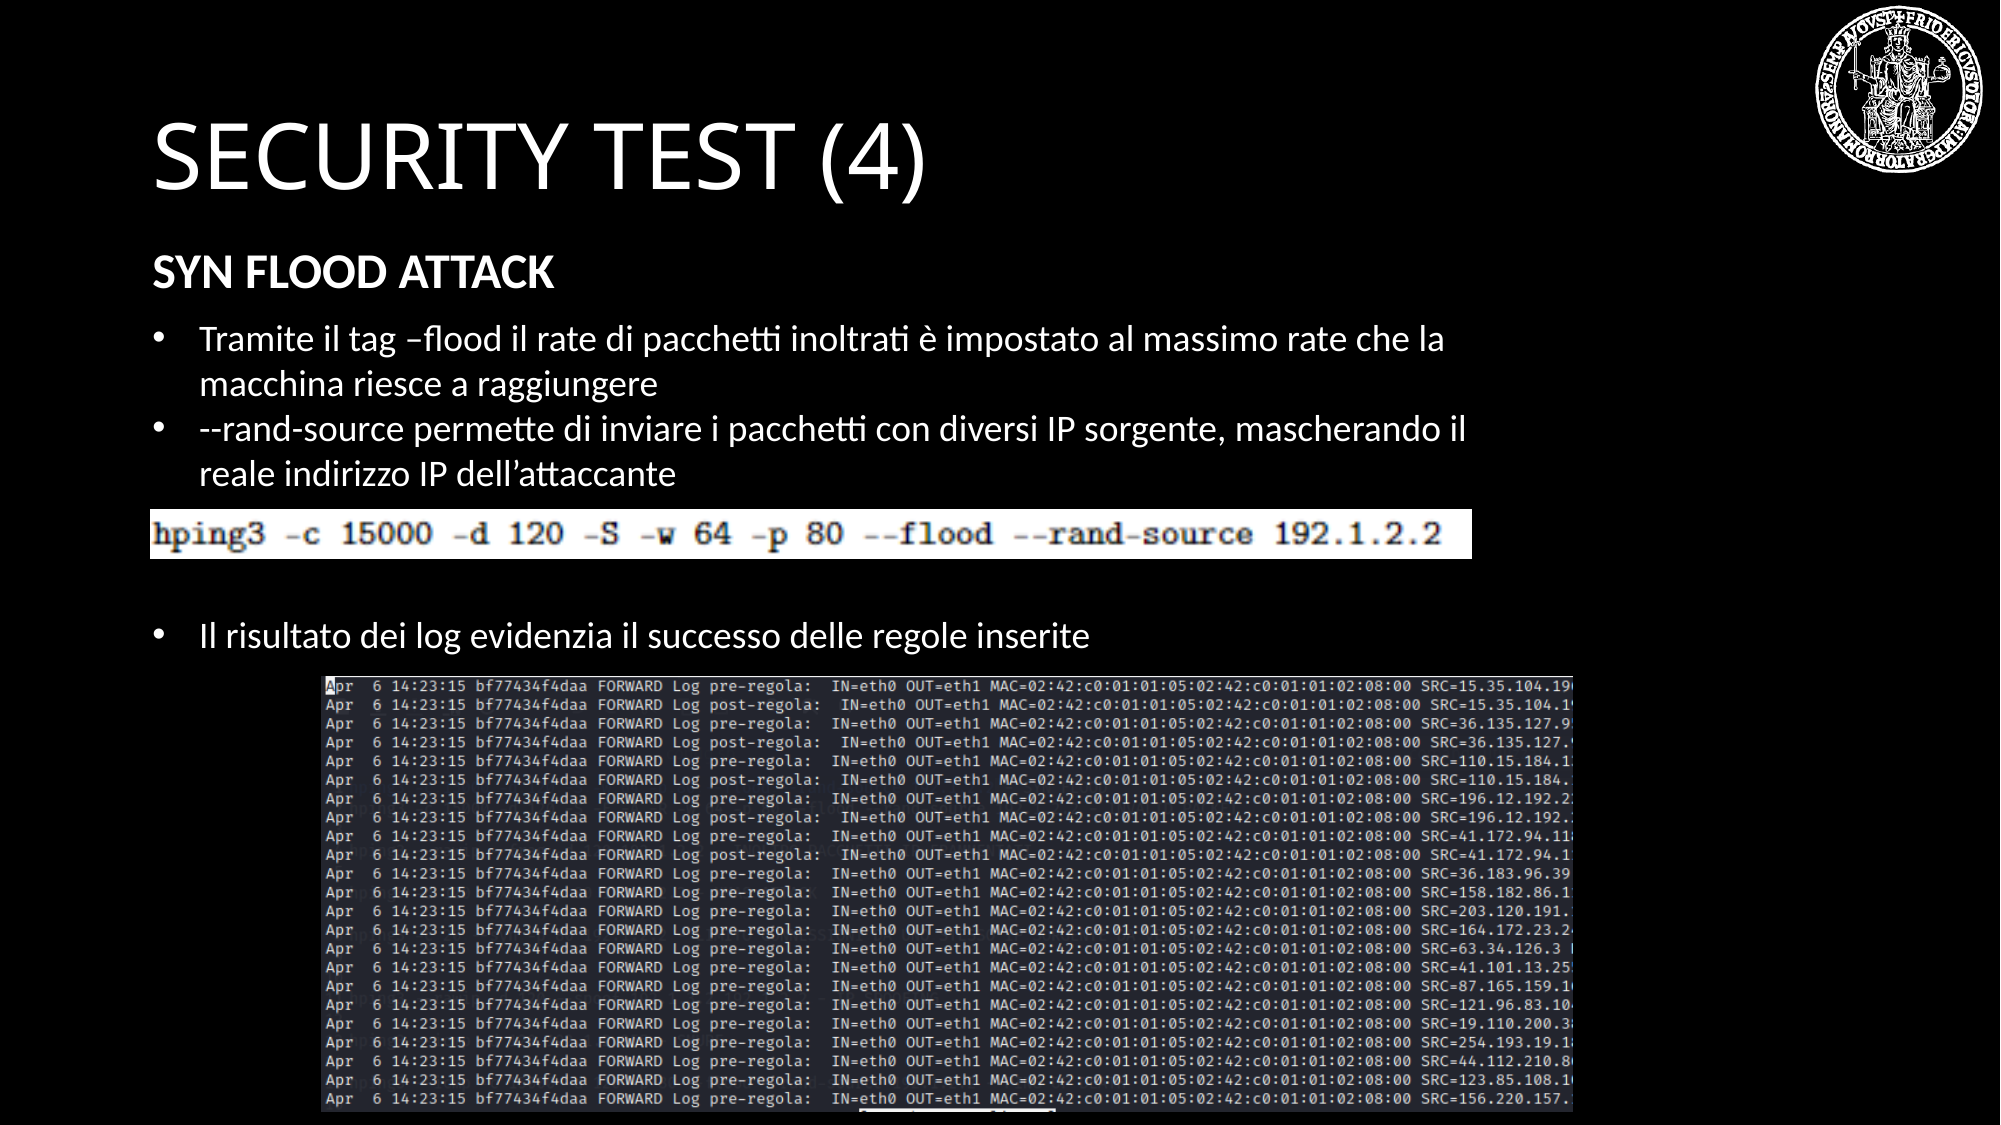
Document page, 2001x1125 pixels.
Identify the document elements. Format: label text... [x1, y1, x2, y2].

picture [1815, 5, 1983, 173]
text_box SYN FLOOD ATTACK [137, 231, 1119, 306]
text_box SECURITY TEST (4) [137, 51, 1863, 269]
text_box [137, 306, 1545, 559]
picture [321, 676, 1573, 1112]
text_box Il risultato dei log evidenzia il successo delle regole inserite [137, 603, 1119, 664]
